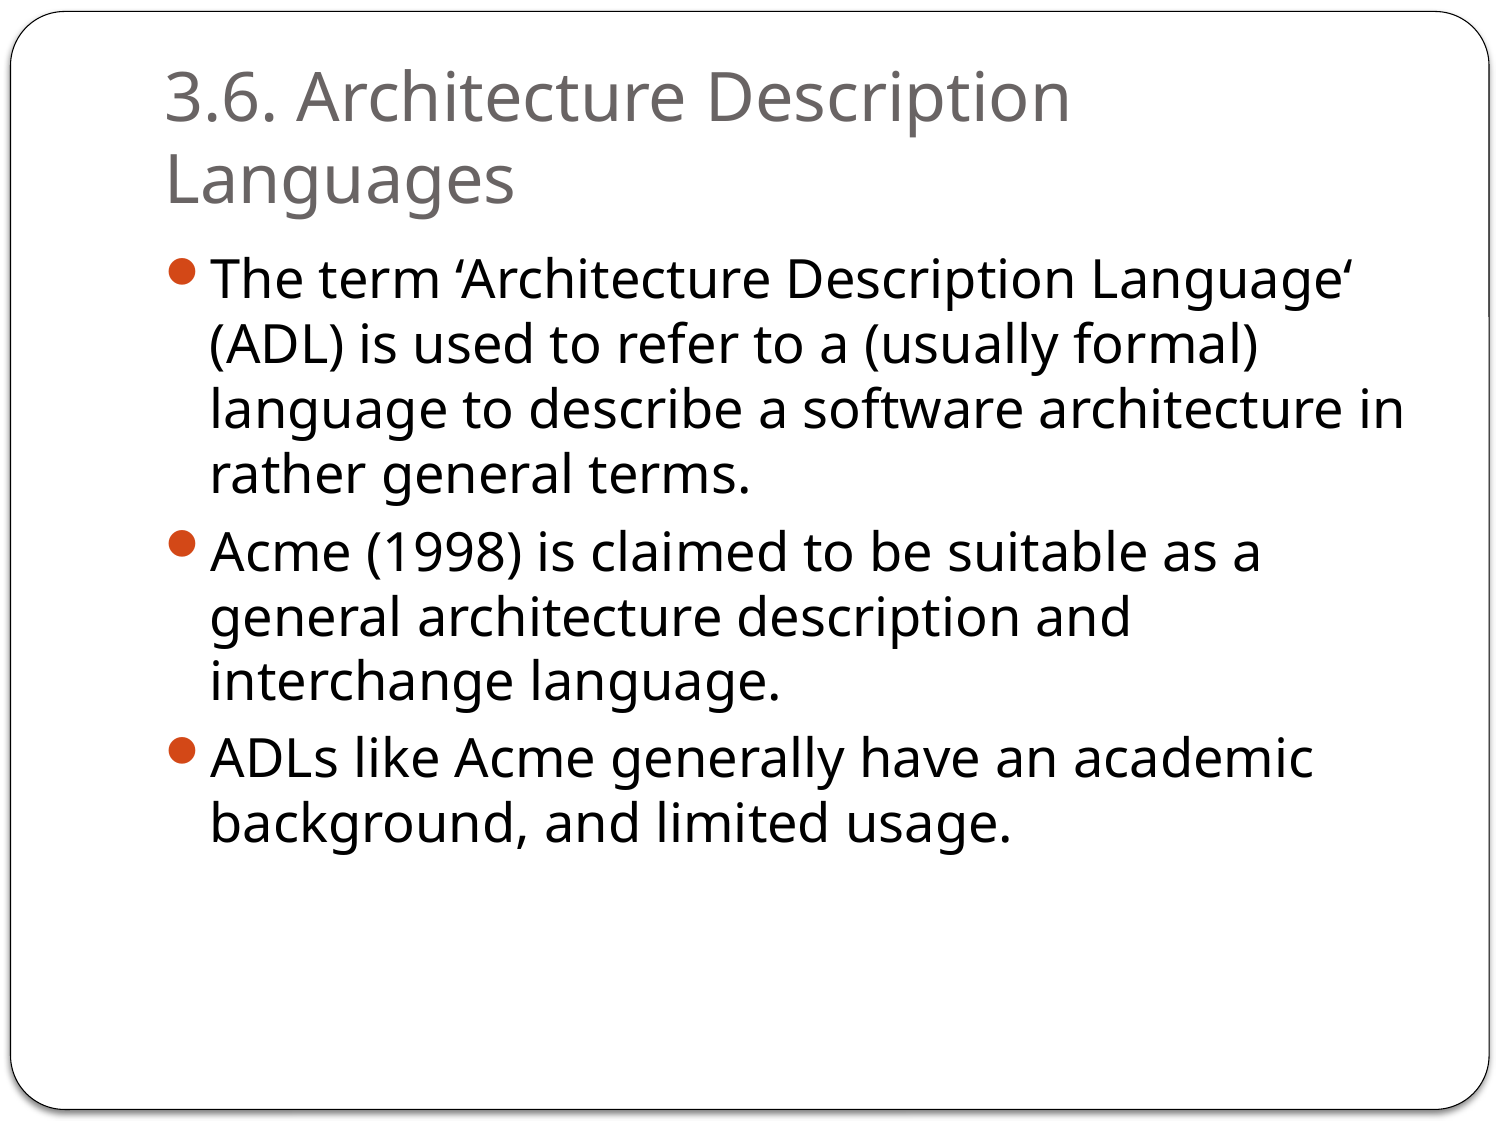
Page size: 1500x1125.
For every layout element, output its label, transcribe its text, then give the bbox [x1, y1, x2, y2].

list The term ‘Architecture Description Language‘ (ADL) is used to refer to a (usually formal) language to describe a software architecture in rather general terms. Acme (1998) is claimed to be suitable as a general architecture description and interchange language. ADLs like Acme generally have an academic background, and limited usage. [150, 237, 1425, 988]
title 3.6. Architecture Description Languages [150, 45, 1425, 233]
